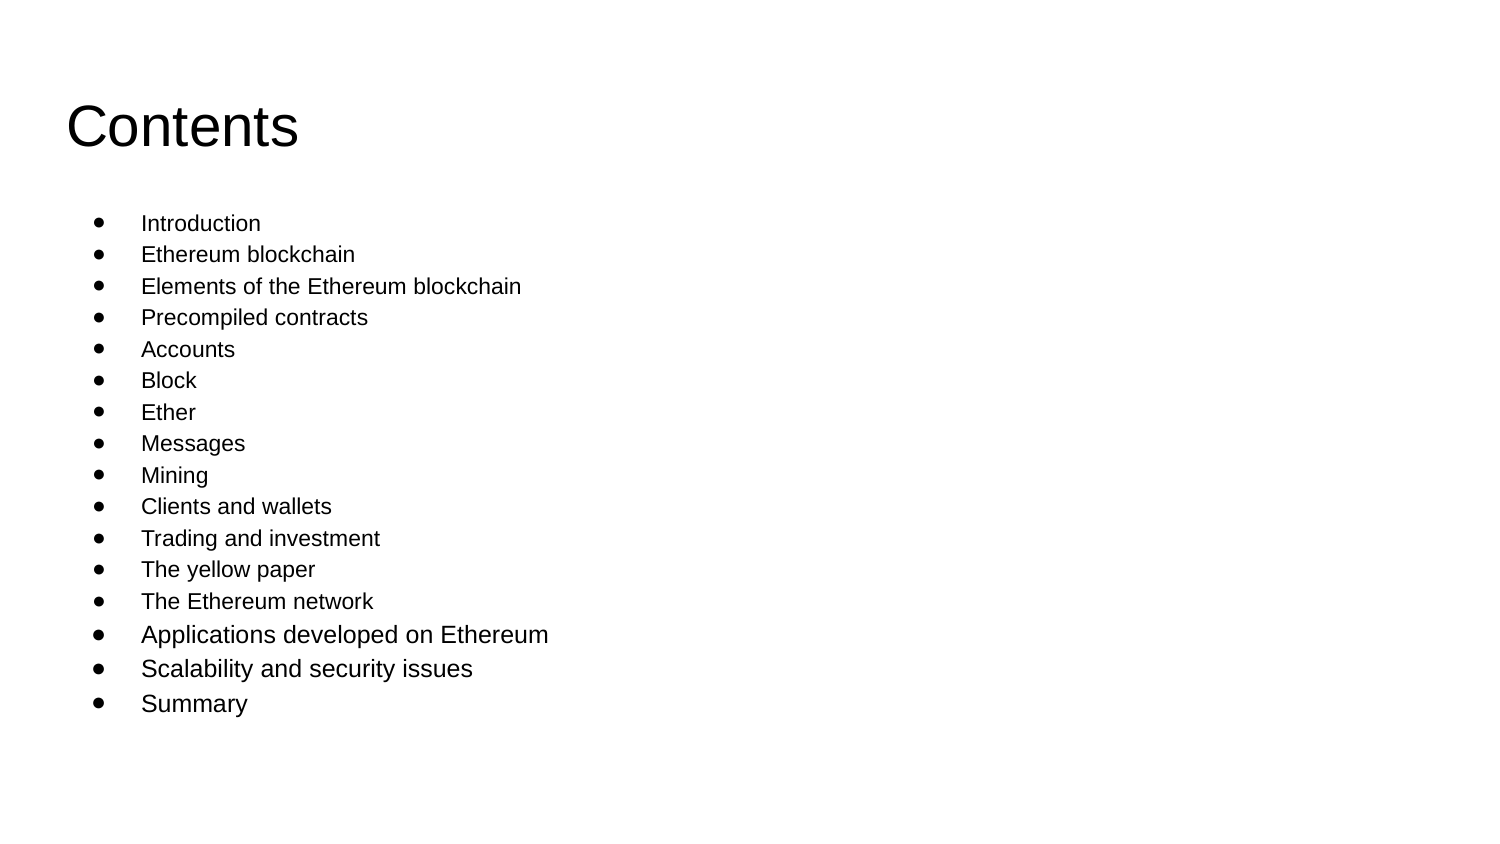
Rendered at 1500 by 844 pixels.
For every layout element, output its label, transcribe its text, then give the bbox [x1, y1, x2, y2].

title Contents [51, 72, 1449, 167]
list Introduction Ethereum blockchain Elements of the Ethereum blockchain Precompiled contracts Accounts Block Ether Messages Mining Clients and wallets Trading and investment The yellow paper The Ethereum network Applications developed on Ethereum Scalability and security issues Summary [51, 189, 1449, 750]
